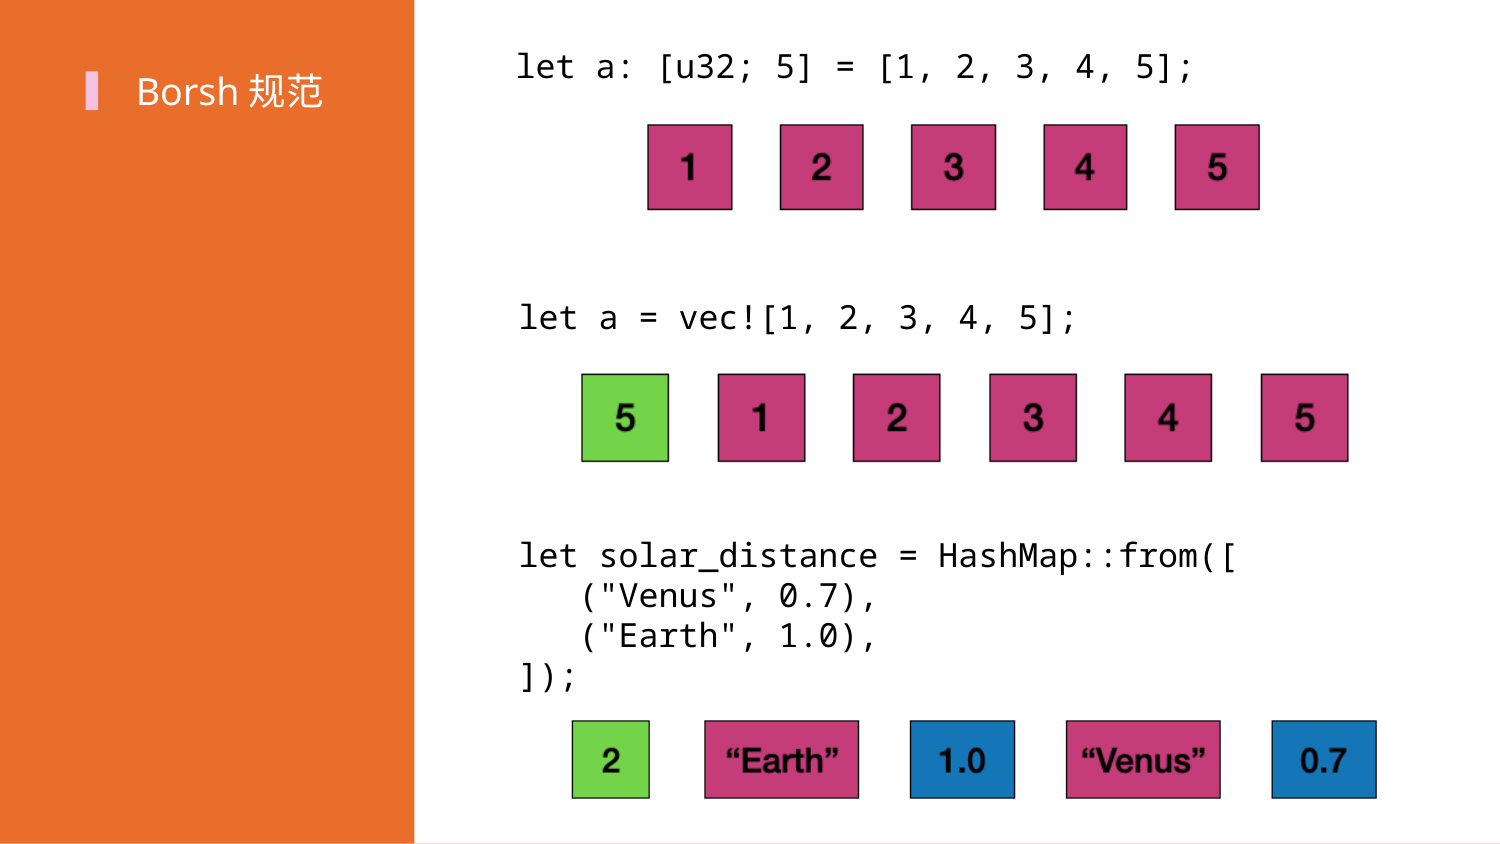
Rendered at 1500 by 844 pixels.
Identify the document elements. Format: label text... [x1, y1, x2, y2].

text_box let a: [u32; 5] = [1, 2, 3, 4, 5]; [500, 38, 1389, 93]
text_box let a = vec![1, 2, 3, 4, 5]; [503, 288, 1392, 344]
picture [561, 364, 1378, 480]
picture [561, 703, 1399, 815]
text_box [85, 71, 99, 111]
text_box [0, 0, 414, 844]
text_box let solar_distance = HashMap::from([ ("Venus", 0.7), ("Earth", 1.0), ]); [503, 526, 1392, 701]
picture [611, 104, 1329, 243]
text_box [414, 0, 1500, 844]
text_box Borsh规范 [128, 60, 880, 121]
